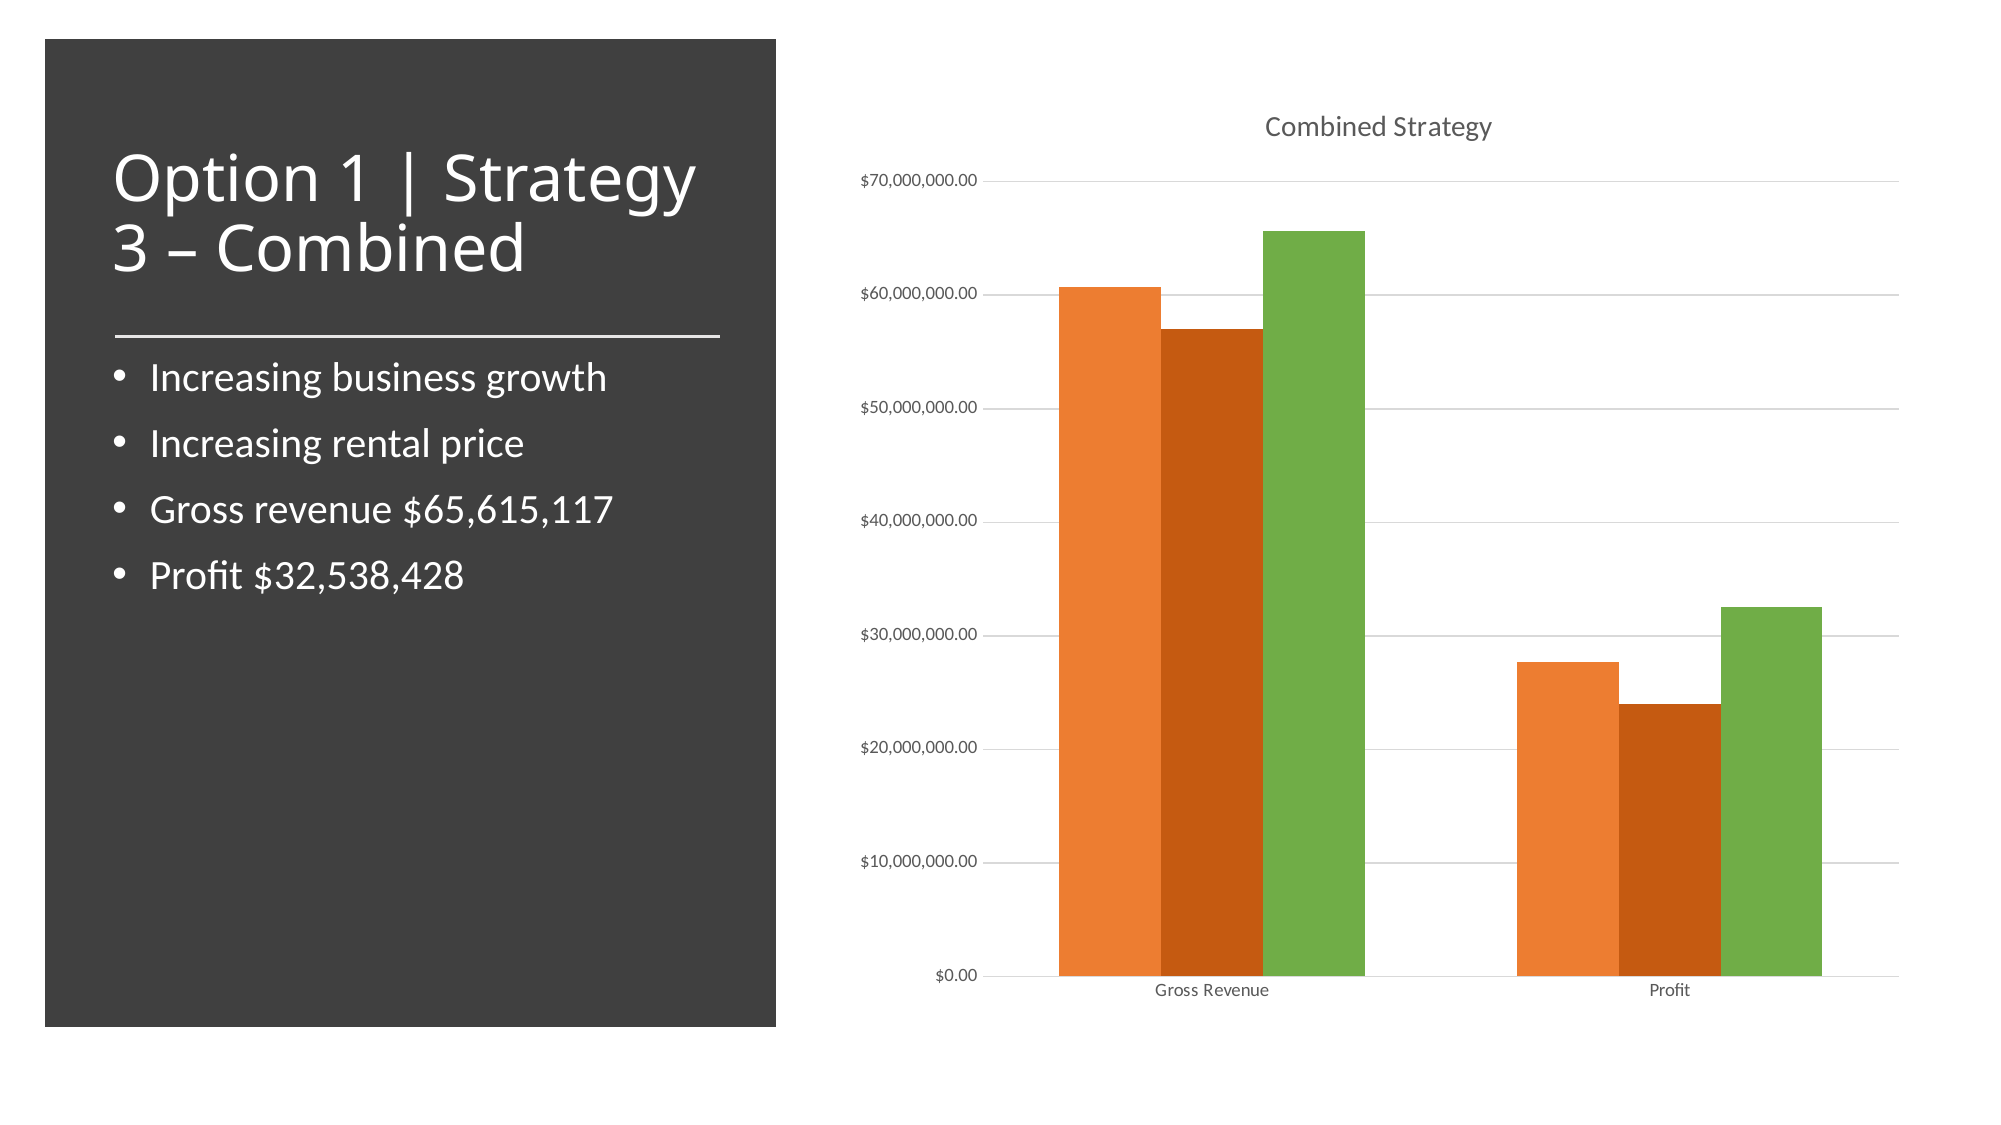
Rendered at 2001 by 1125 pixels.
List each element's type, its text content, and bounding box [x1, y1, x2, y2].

chart [838, 79, 1921, 1020]
title Option 1 | Strategy 3 – Combined [97, 105, 725, 326]
text_box [54, 49, 767, 1018]
list Increasing business growth Increasing rental price Gross revenue $65,615,117 Profit $32,538,428 [97, 348, 725, 967]
